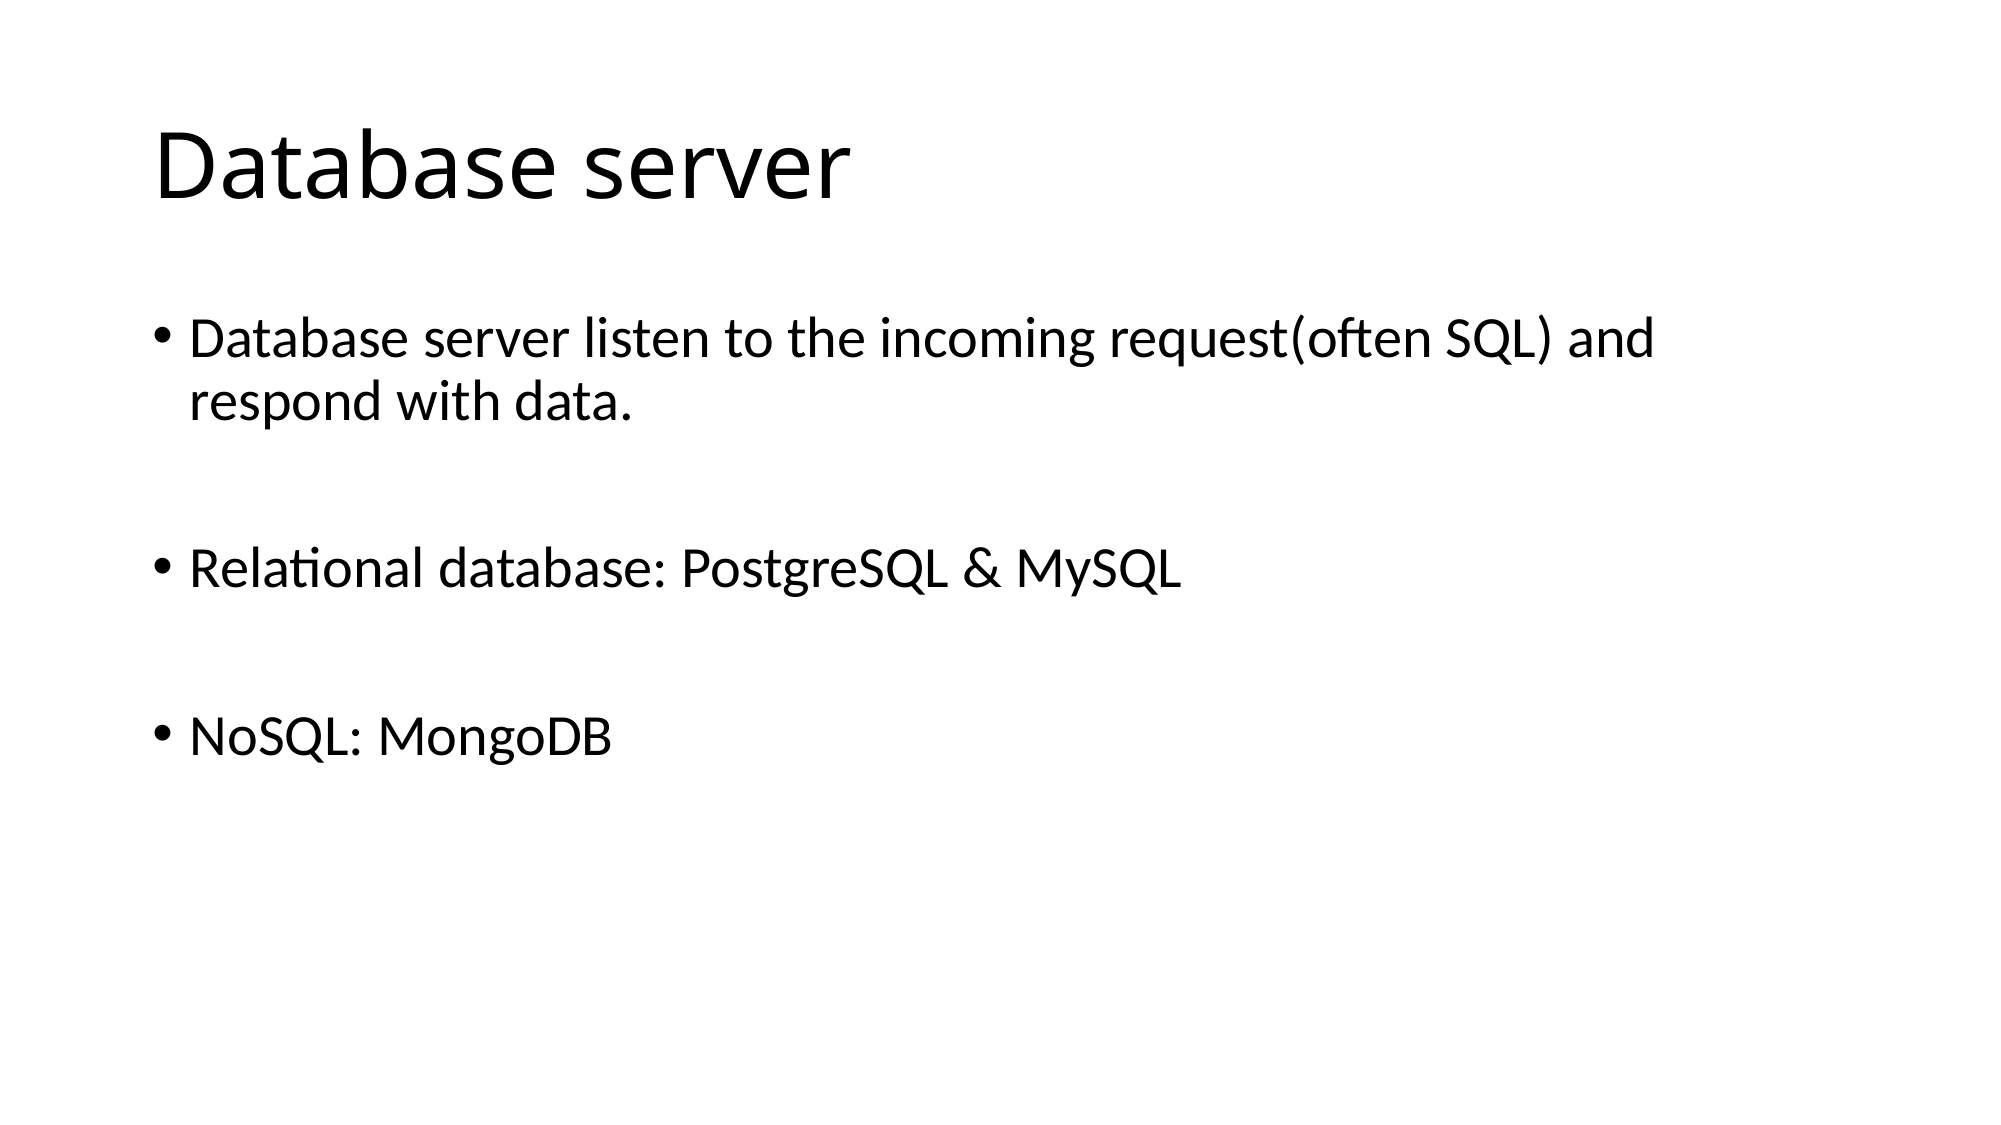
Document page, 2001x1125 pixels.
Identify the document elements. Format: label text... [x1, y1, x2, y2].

title Database server [137, 59, 1863, 278]
list Database server listen to the incoming request(often SQL) and respond with data. Relational database: PostgreSQL & MySQL NoSQL: MongoDB [137, 299, 1863, 1014]
